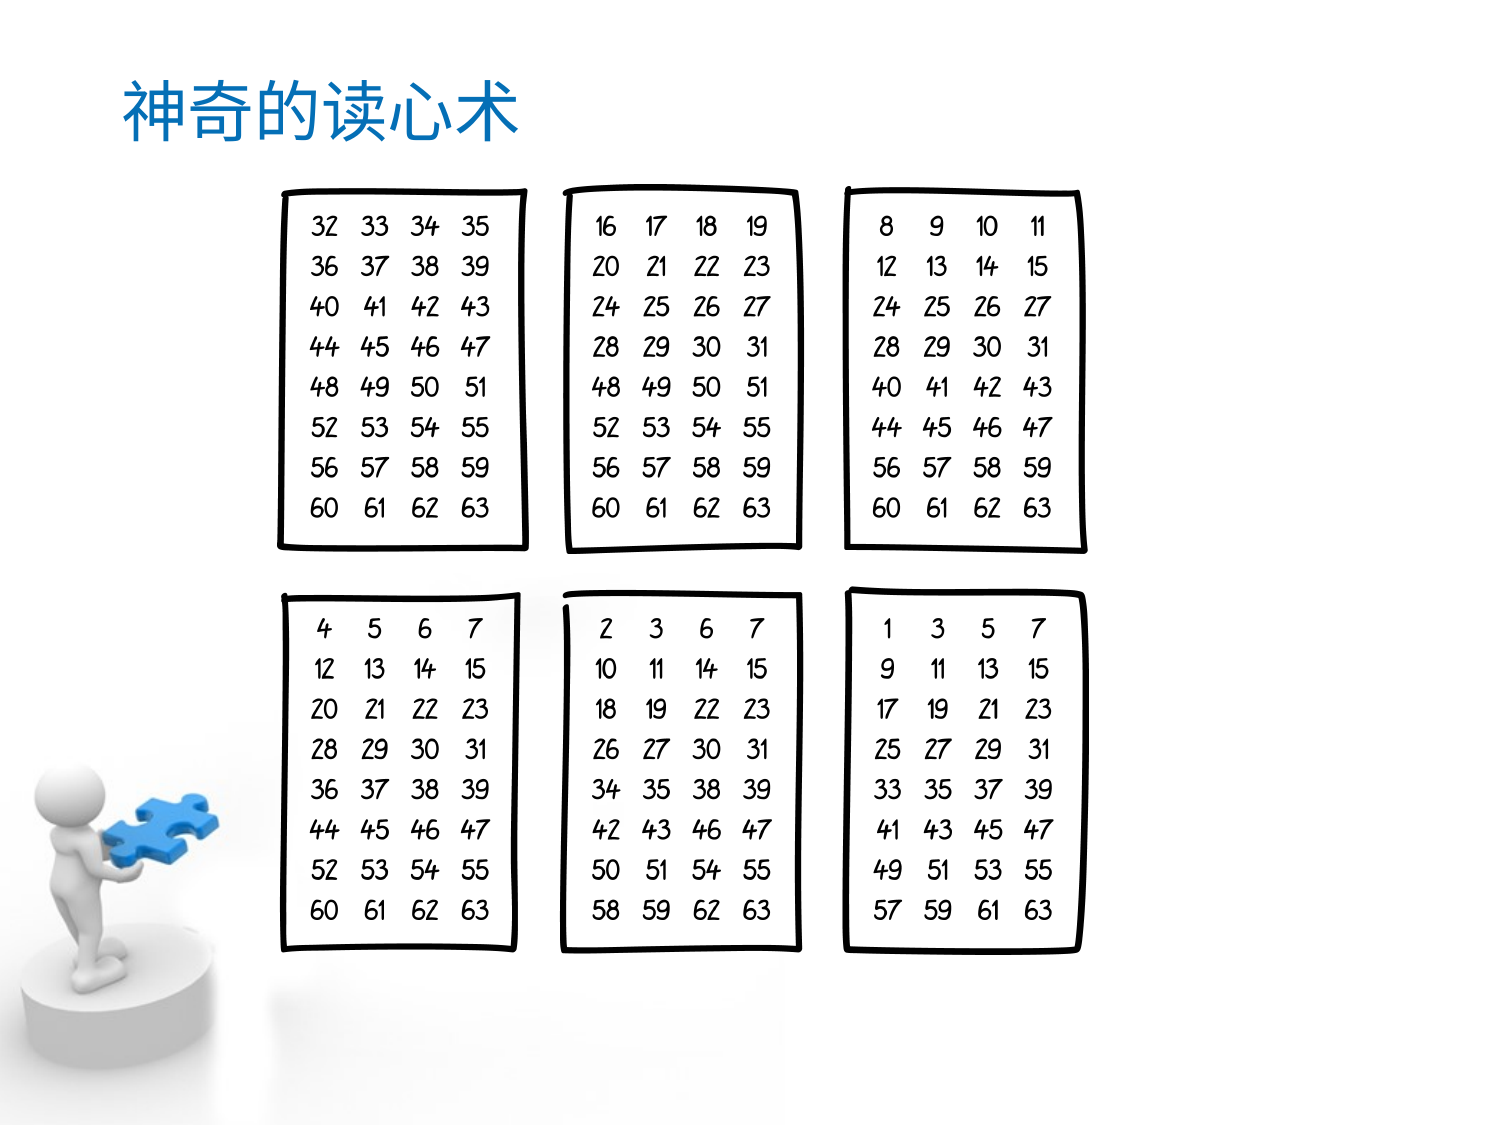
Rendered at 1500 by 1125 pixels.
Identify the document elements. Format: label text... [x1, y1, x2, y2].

title 神奇的读心术 [75, 45, 1425, 185]
picture [0, 91, 1355, 1125]
